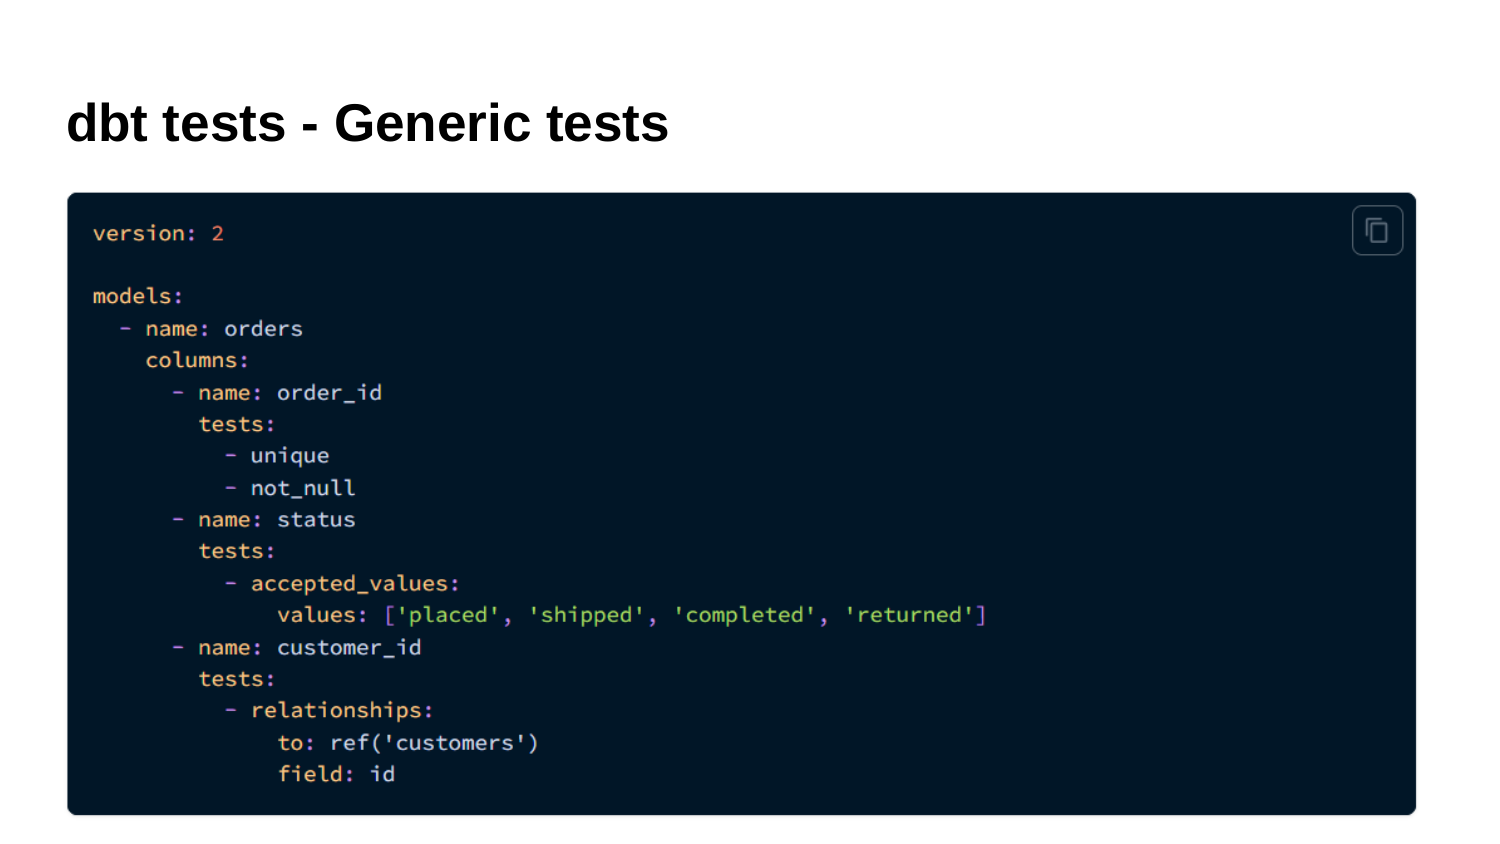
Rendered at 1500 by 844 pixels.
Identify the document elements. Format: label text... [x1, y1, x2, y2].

title dbt tests - Generic tests [51, 72, 1449, 167]
picture [49, 184, 1440, 825]
